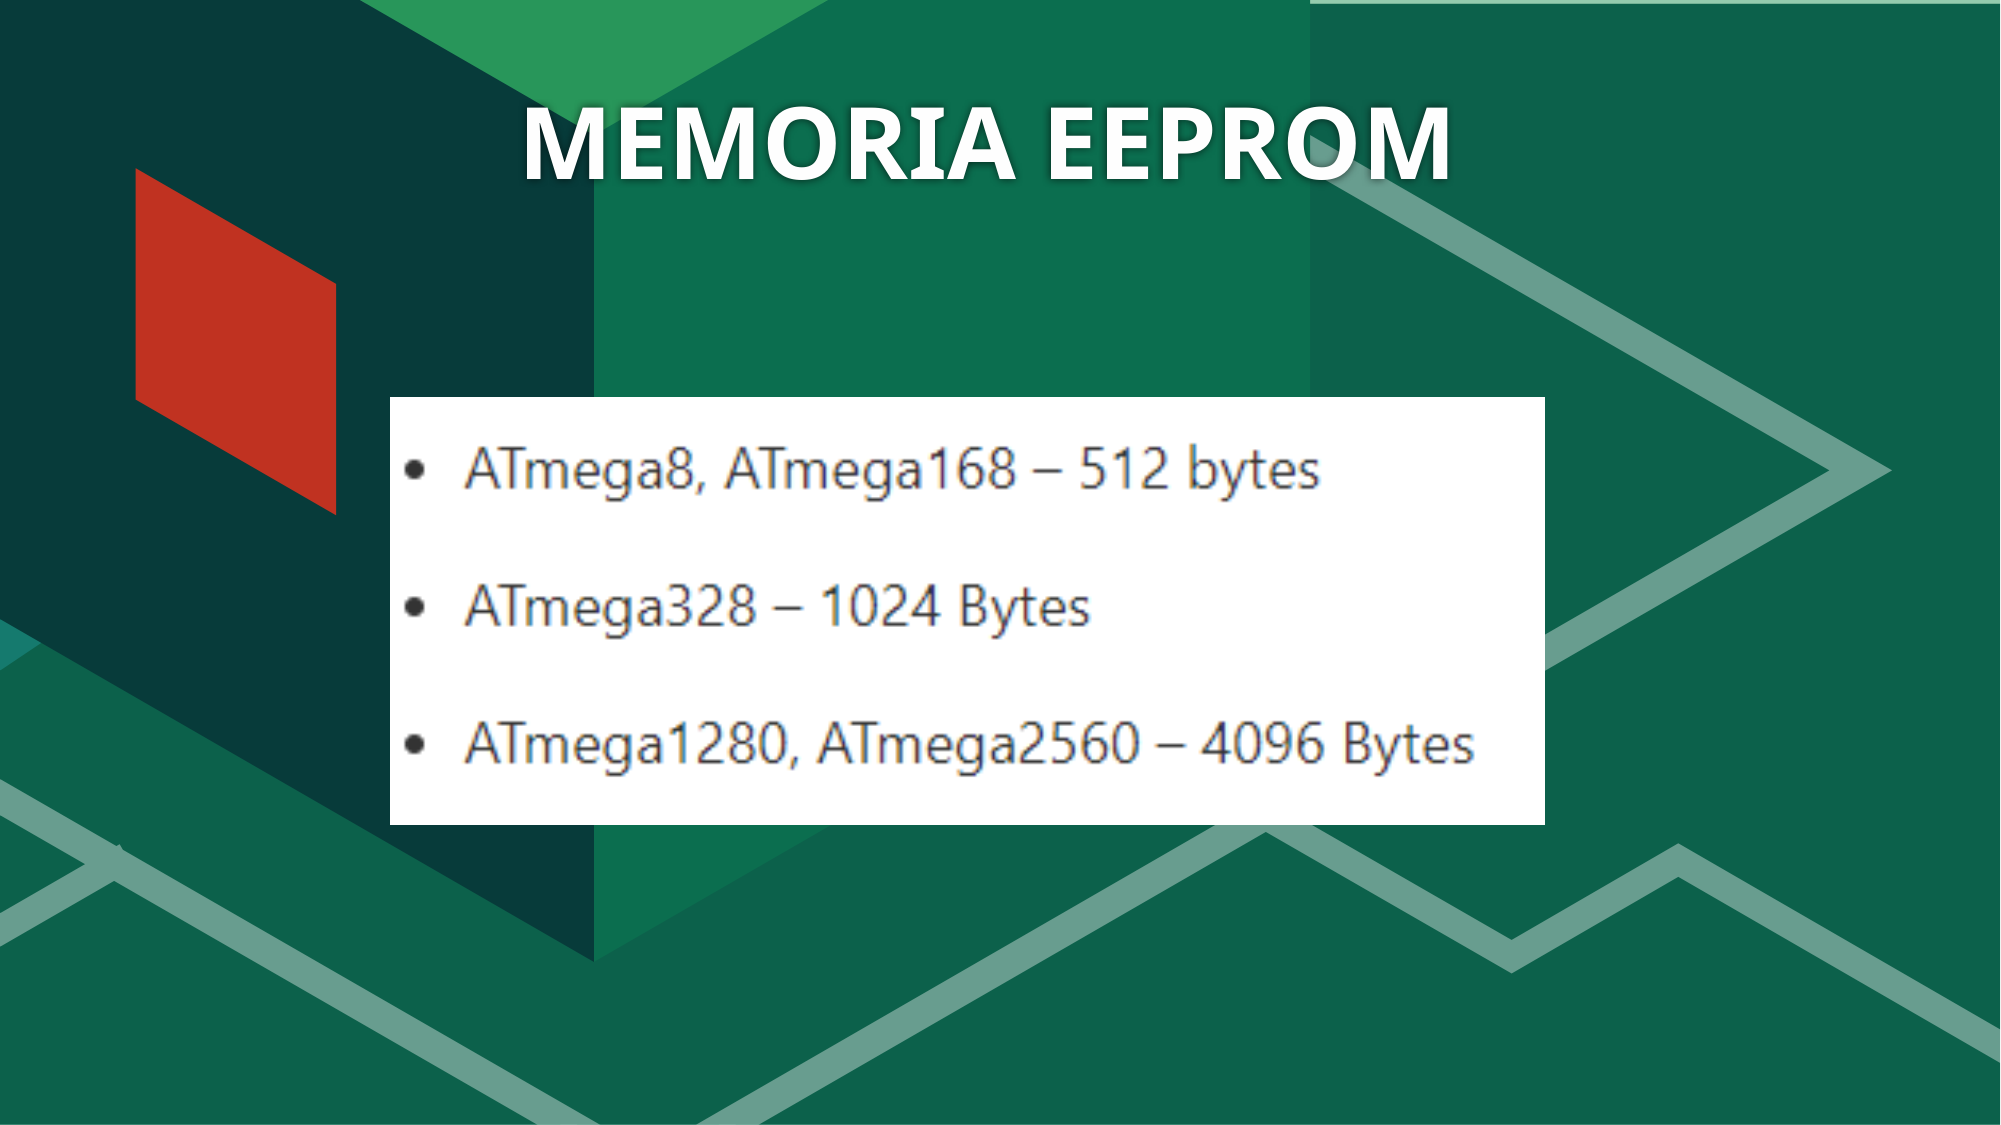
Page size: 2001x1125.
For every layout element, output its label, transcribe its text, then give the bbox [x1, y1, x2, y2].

text_box [213, 476, 1822, 922]
picture [0, 0, 2001, 1125]
title MEMORIA EEPROM [154, 40, 1822, 238]
